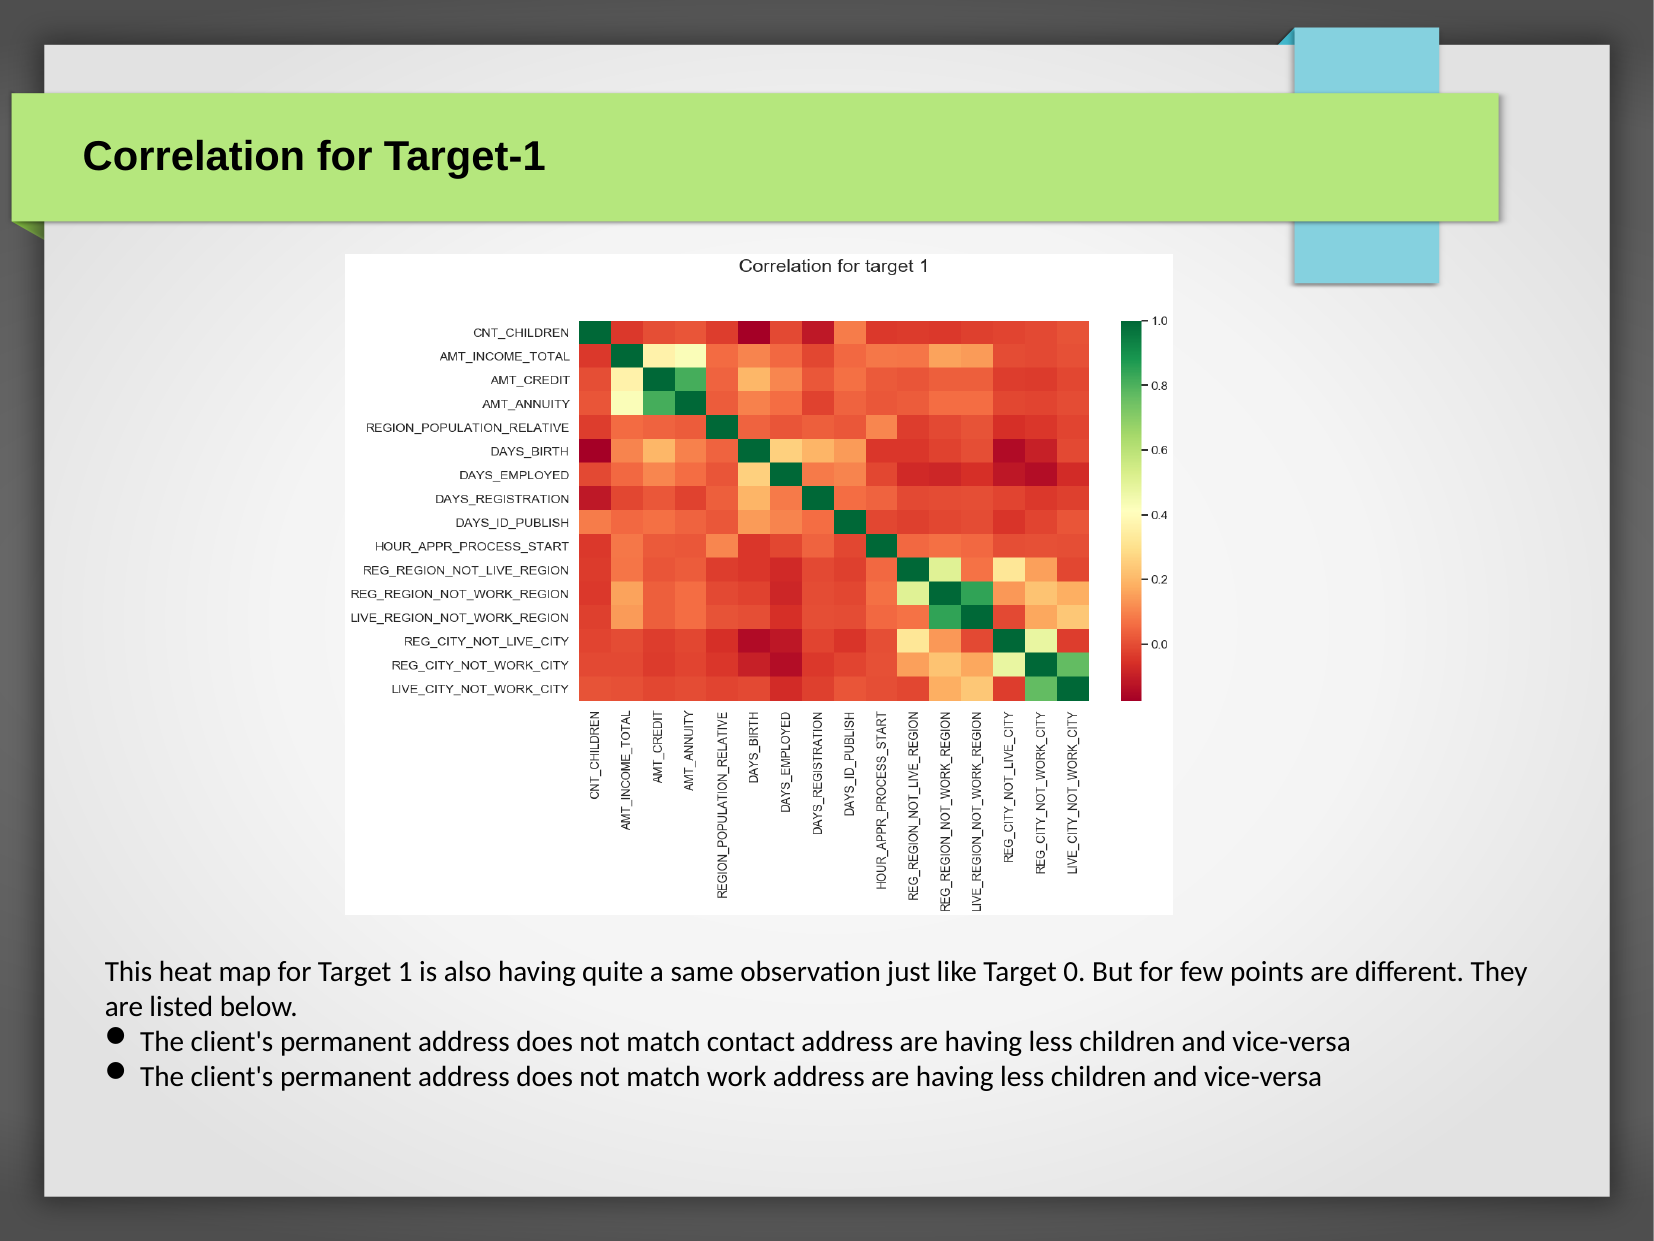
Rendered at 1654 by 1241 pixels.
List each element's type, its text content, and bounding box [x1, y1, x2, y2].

text_box This heat map for Target 1 is also having quite a same observation just like Target 0. But for few points are different. They are listed below. The client's permanent address does not match contact address are having less children and vice-versa The client's permanent address does not match work address are having less children and vice-versa [90, 944, 1545, 1182]
picture [0, 0, 1654, 1241]
text_box Correlation for Target-1 [82, 94, 1264, 213]
